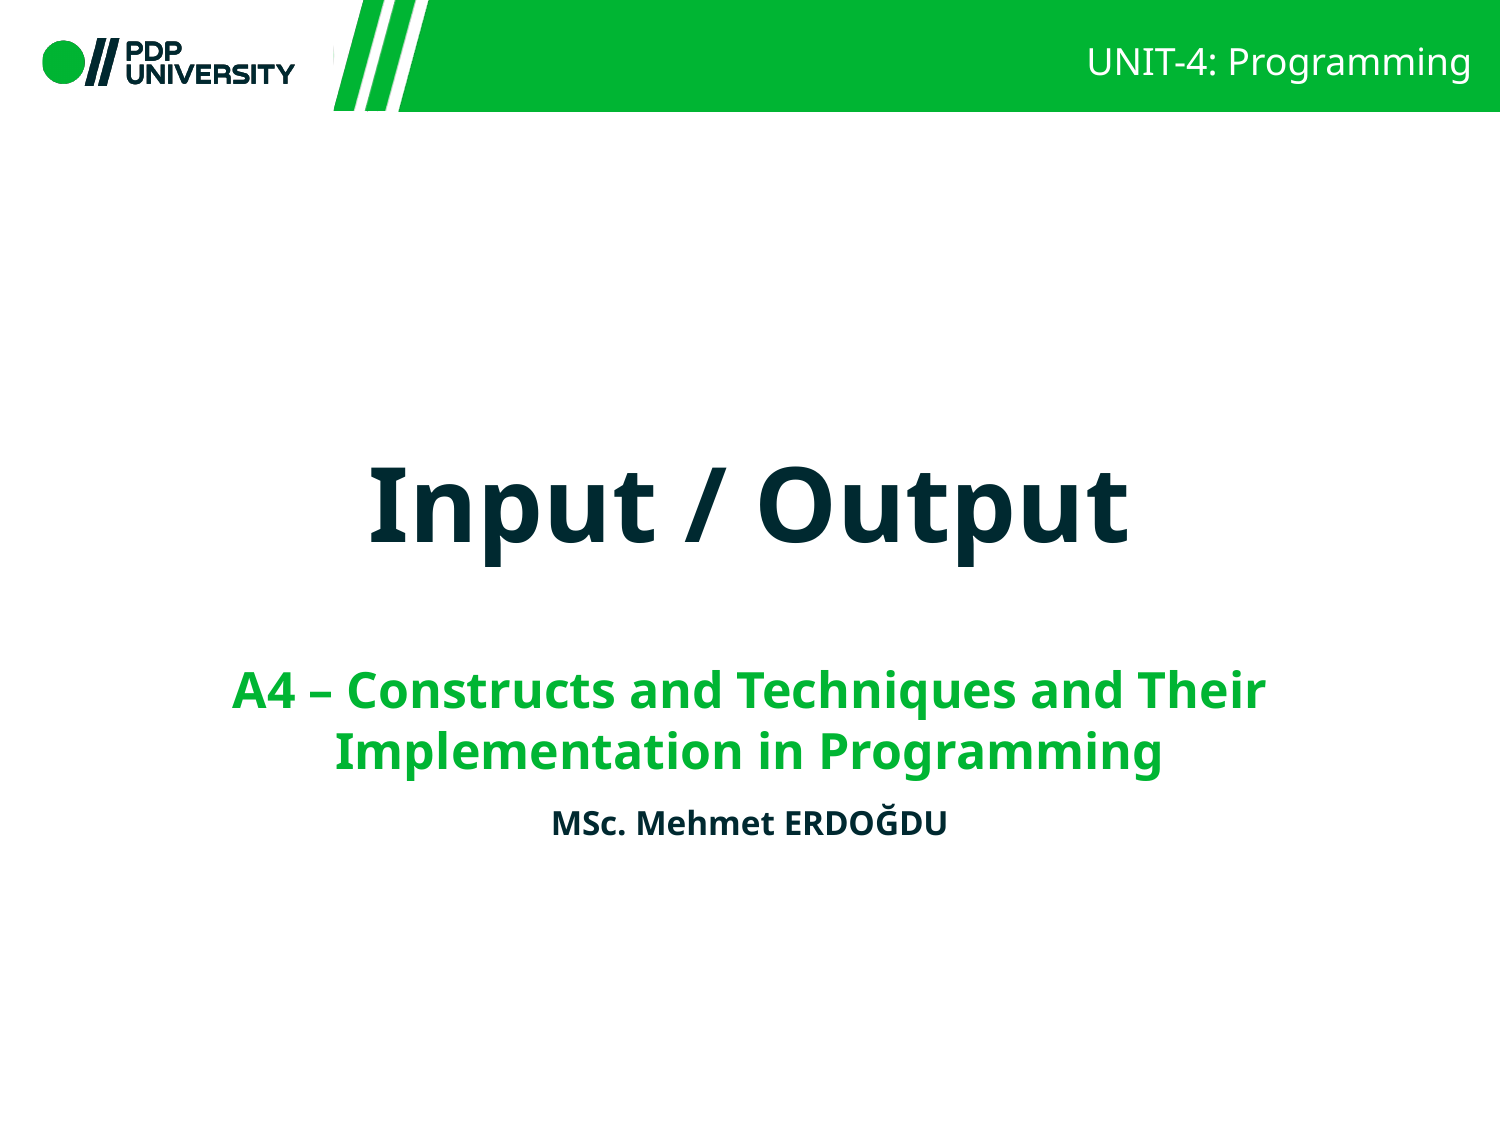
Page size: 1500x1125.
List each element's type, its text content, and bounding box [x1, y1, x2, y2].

picture [42, 38, 295, 86]
title Input / Output [112, 184, 1388, 576]
picture [333, 0, 427, 111]
subtitle A4 – Constructs and Techniques and Their Implementation in Programming MSc. Mehmet ERDOĞDU [187, 562, 1313, 877]
picture [441, 0, 1500, 112]
